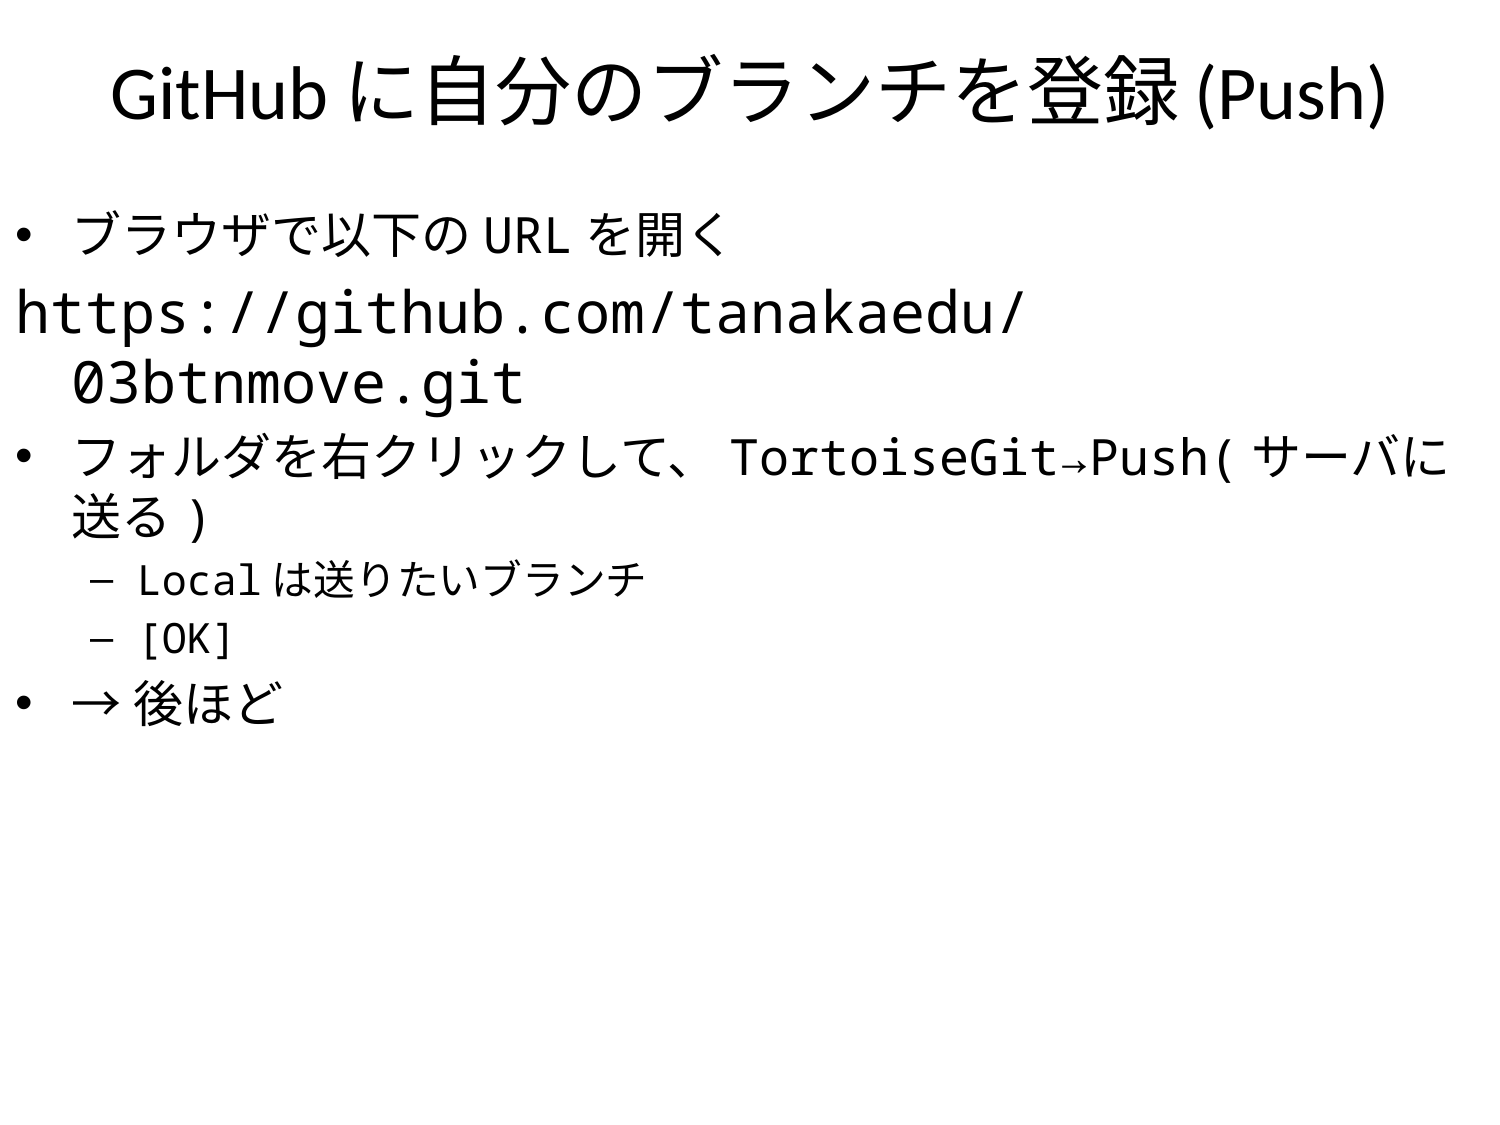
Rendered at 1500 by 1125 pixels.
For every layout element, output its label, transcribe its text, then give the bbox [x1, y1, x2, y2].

list ブラウザで以下のURLを開く https://github.com/tanakaedu/03btnmove.git フォルダを右クリックして、TortoiseGit→Push(サーバに送る) Localは送りたいブランチ [OK] →後ほど [0, 196, 1500, 1005]
title GitHubに自分のブランチを登録(Push) [75, 0, 1425, 183]
